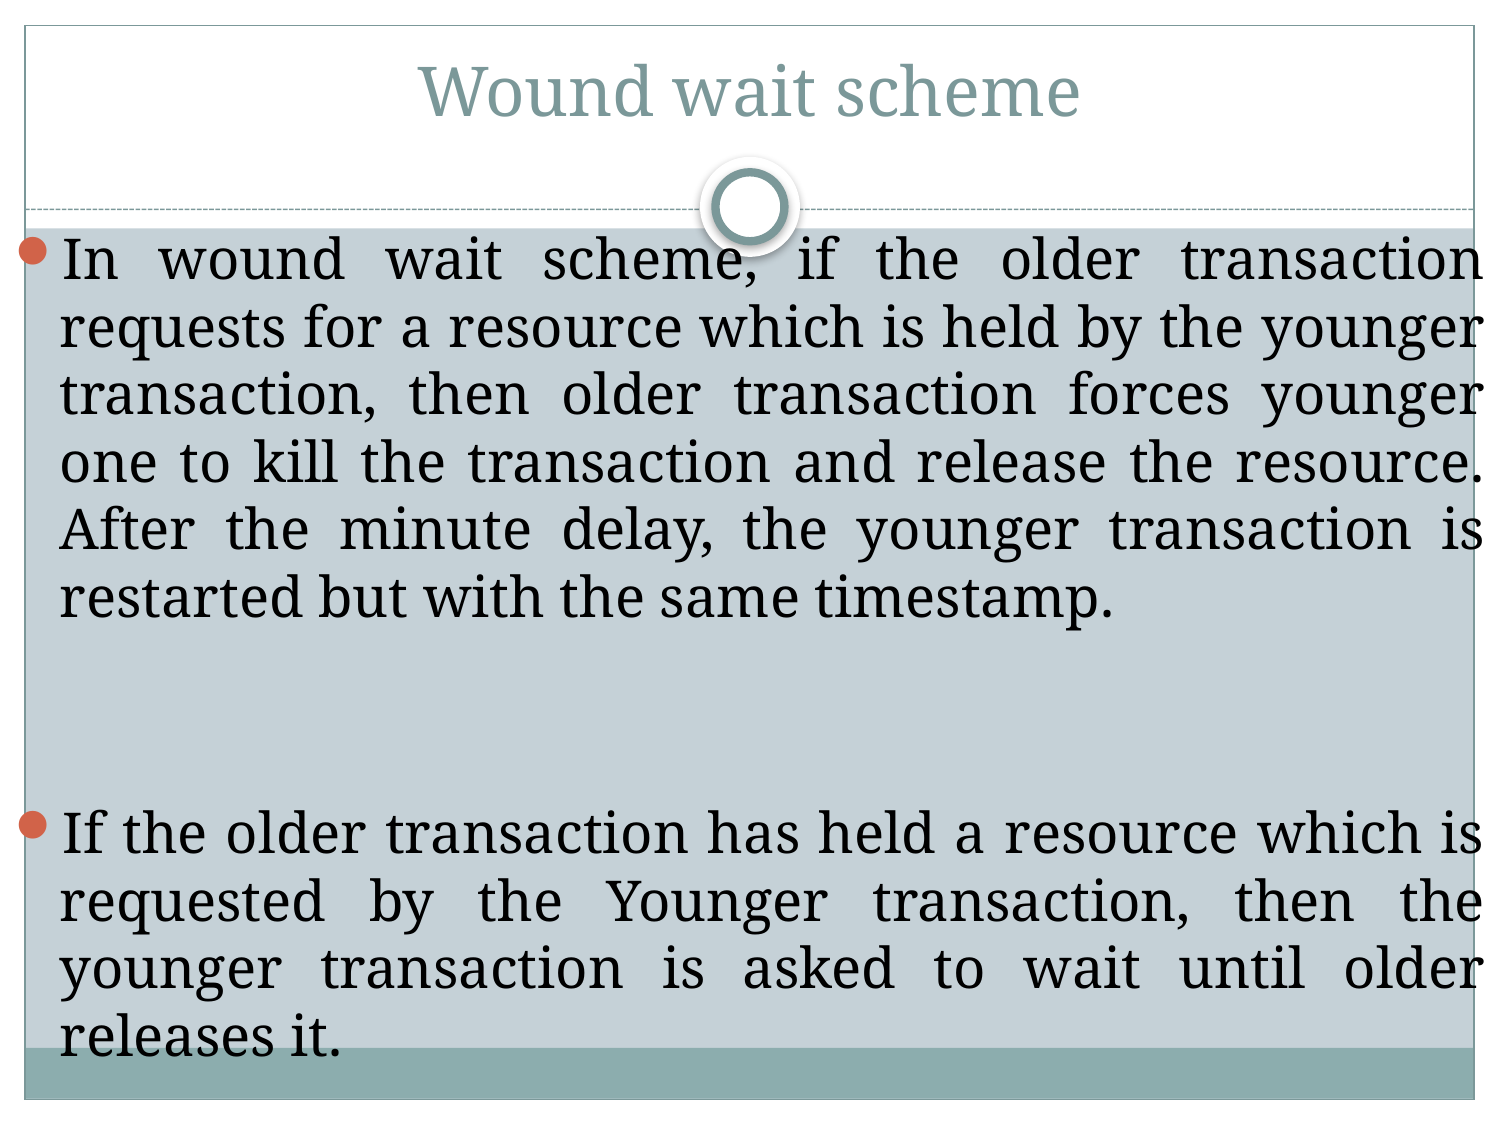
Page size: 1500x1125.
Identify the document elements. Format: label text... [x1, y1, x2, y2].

title Wound wait scheme [0, 0, 1500, 137]
list In wound wait scheme, if the older transaction requests for a resource which is held by the younger transaction, then older transaction forces younger one to kill the transaction and release the resource. After the minute delay, the younger transaction is restarted but with the same timestamp. If the older transaction has held a resource which is requested by the Younger transaction, then the younger transaction is asked to wait until older releases it. [0, 137, 1500, 1125]
